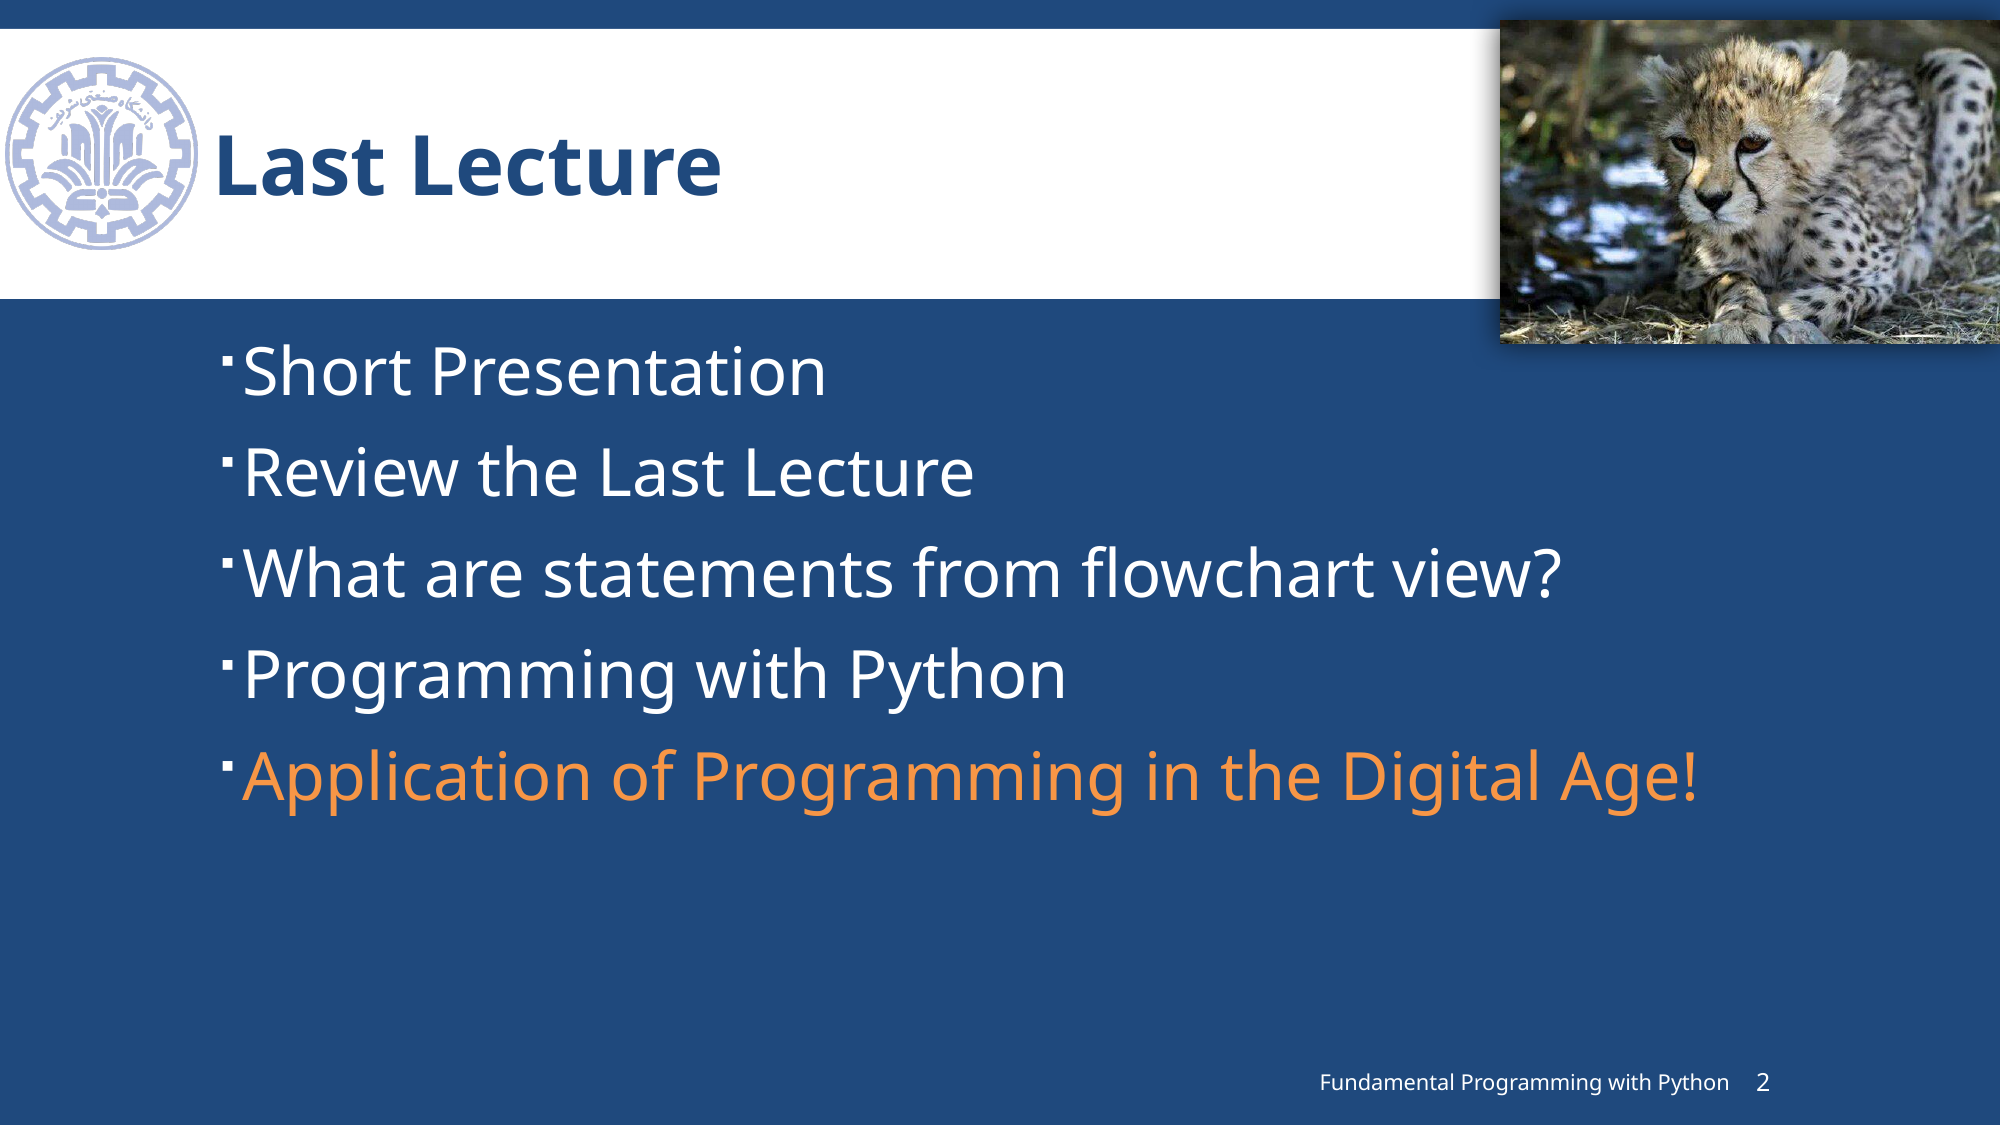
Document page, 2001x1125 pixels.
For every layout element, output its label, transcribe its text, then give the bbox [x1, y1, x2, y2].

footer Fundamental Programming with Python [918, 1053, 1746, 1114]
slide_number 2 [1748, 1053, 1904, 1114]
title Last Lecture [197, 46, 1476, 295]
list Short Presentation Review the Last Lecture What are statements from flowchart view? Programming with Python Application of Programming in the Digital Age! [197, 329, 1803, 1020]
picture [1499, 20, 2000, 345]
